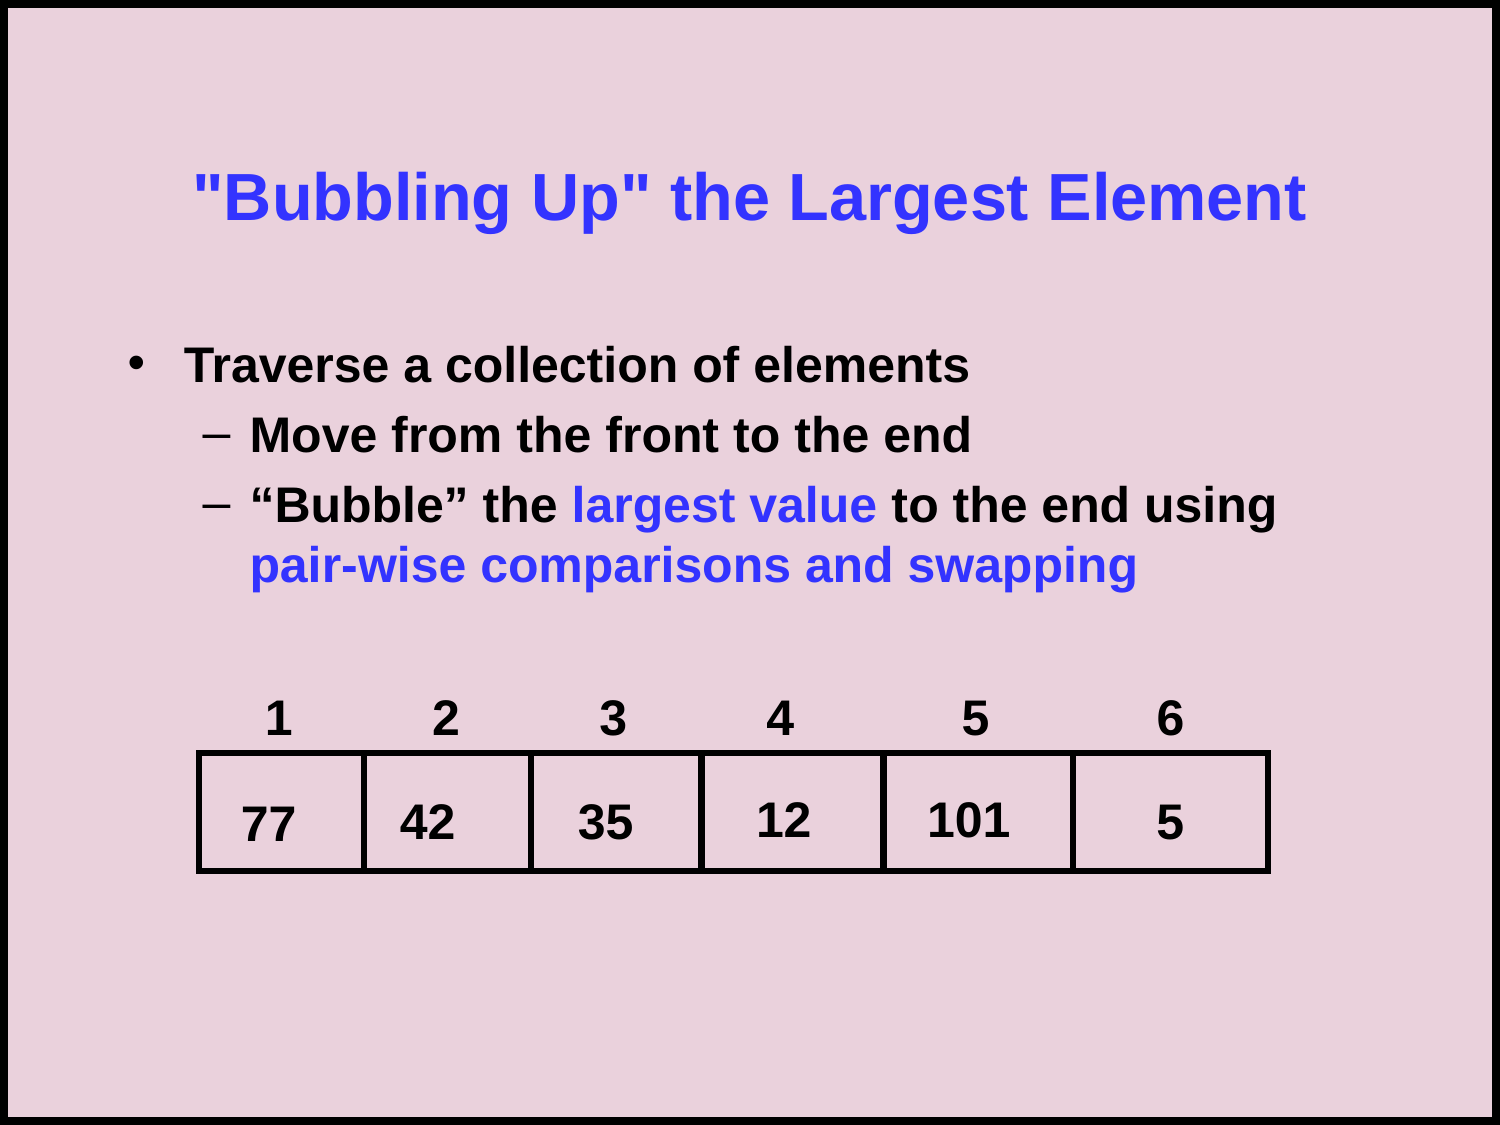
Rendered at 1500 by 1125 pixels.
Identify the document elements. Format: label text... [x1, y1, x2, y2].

text_box [534, 753, 698, 871]
text_box [887, 753, 1268, 871]
text_box 12 [740, 779, 827, 855]
text_box [367, 753, 528, 871]
text_box 42 [384, 781, 471, 857]
list Traverse a collection of elements Move from the front to the end “Bubble” the largest value to the end using pair-wise comparisons and swapping [112, 324, 1388, 1000]
text_box 5 [1141, 781, 1200, 857]
text_box [705, 753, 880, 871]
title "Bubbling Up" the Largest Element [112, 99, 1388, 288]
text_box 101 [911, 779, 1026, 855]
text_box 77 [225, 784, 312, 860]
text_box [198, 753, 361, 871]
text_box 1 2 3 4 5 6 [249, 677, 1320, 753]
text_box 35 [562, 781, 649, 857]
